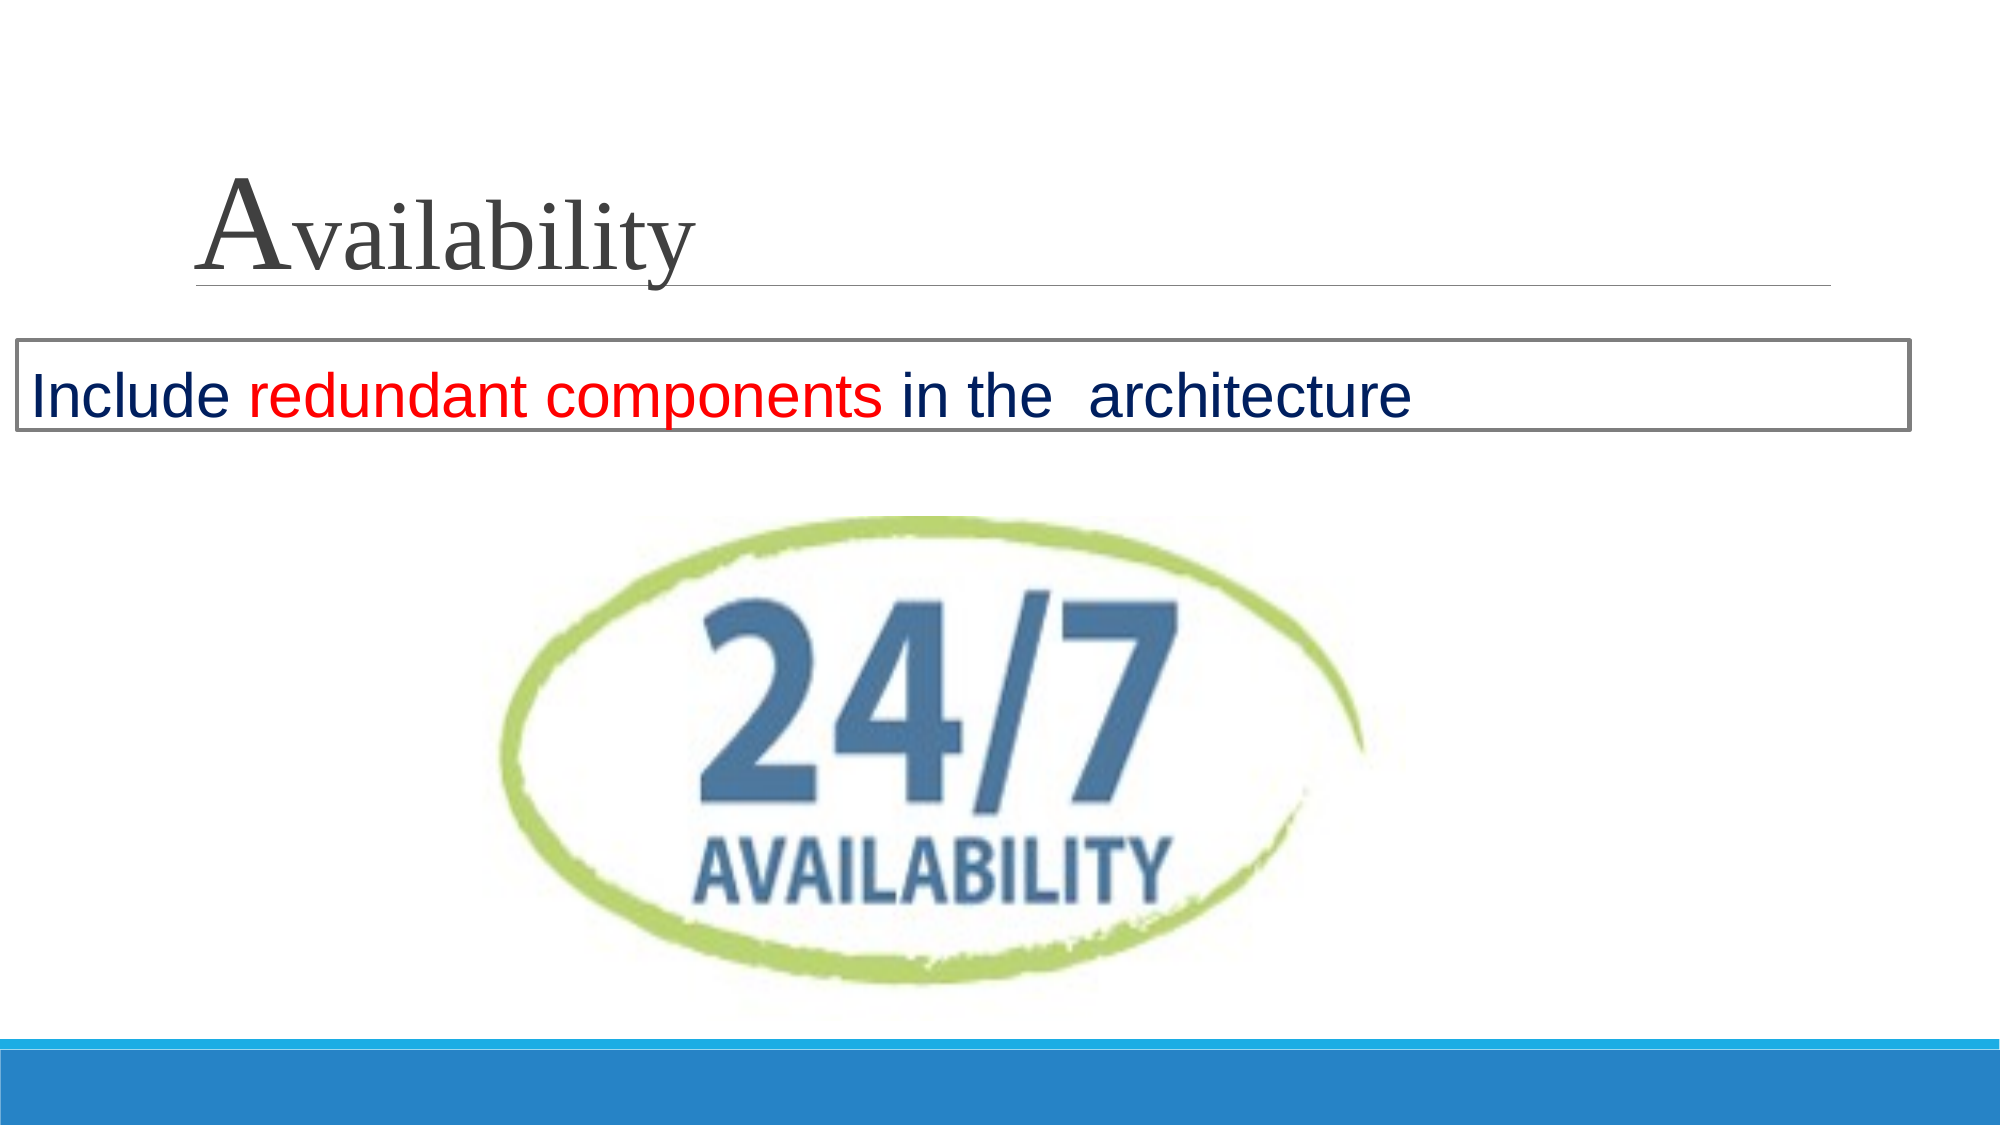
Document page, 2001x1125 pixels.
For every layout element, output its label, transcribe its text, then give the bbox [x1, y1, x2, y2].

text_box Include redundant components in the architecture [17, 340, 1910, 431]
title Availability [191, 109, 1429, 298]
text_box [382, 516, 1406, 1021]
